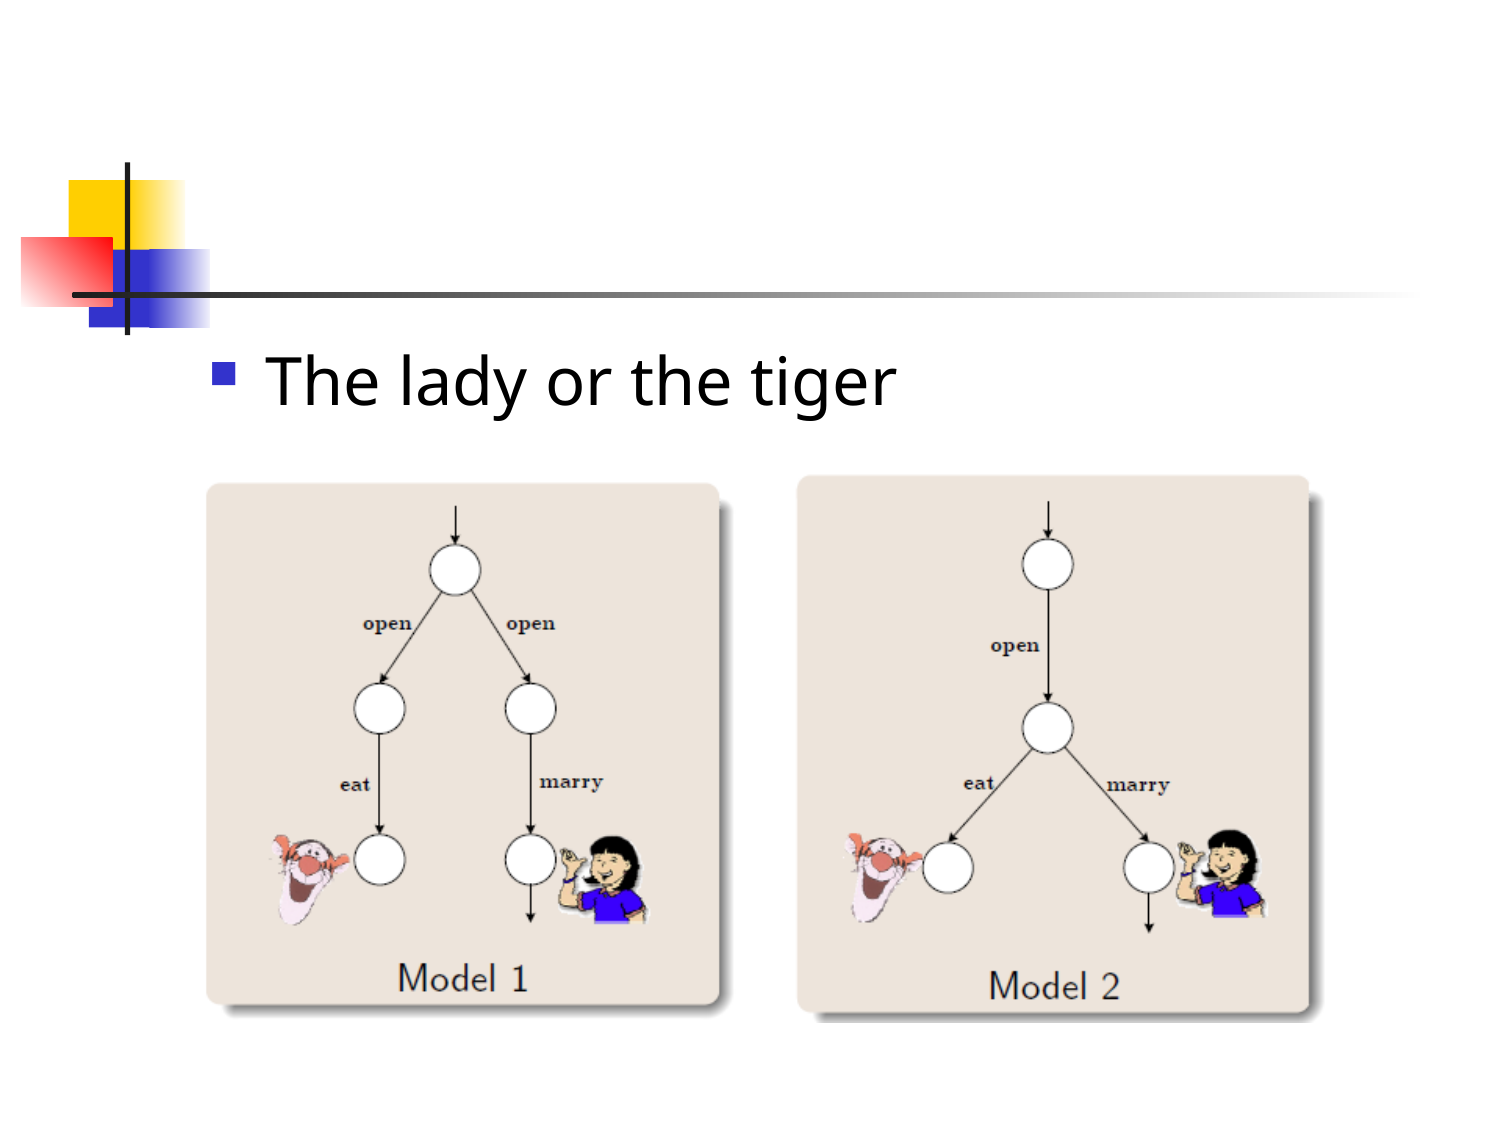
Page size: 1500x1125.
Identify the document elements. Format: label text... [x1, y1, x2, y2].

list The lady or the tiger [193, 331, 1469, 1006]
picture [194, 467, 1331, 1023]
